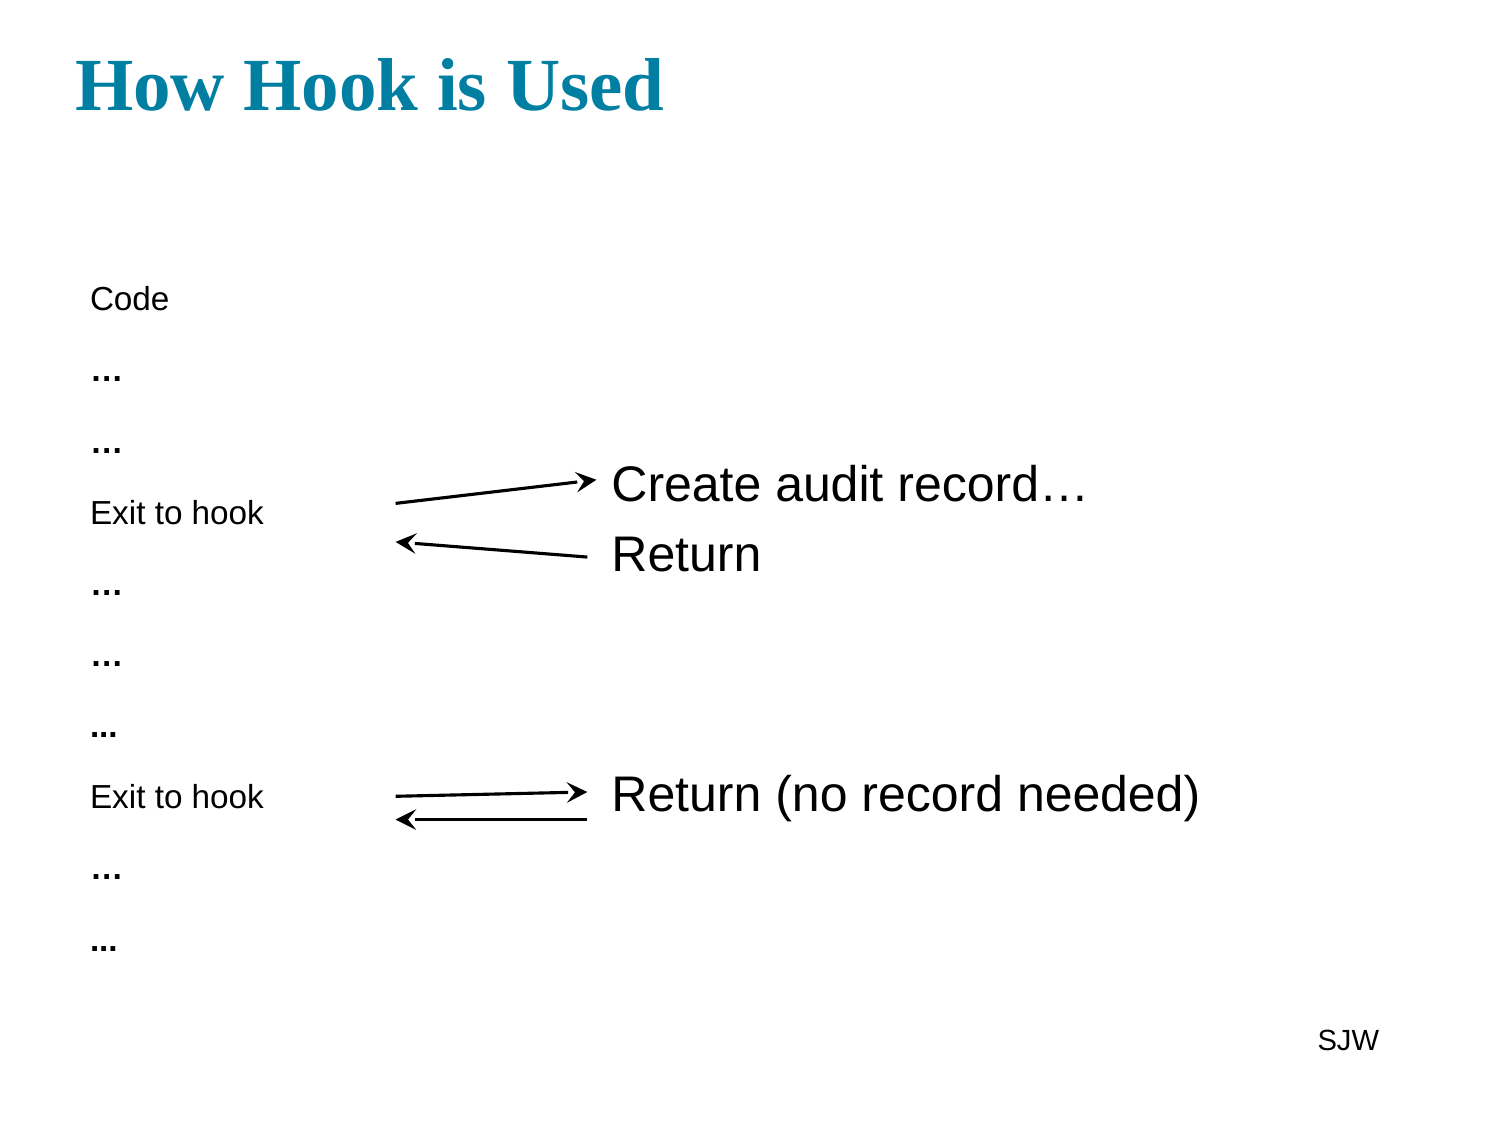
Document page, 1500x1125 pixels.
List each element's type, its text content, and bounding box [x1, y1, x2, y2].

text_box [395, 791, 588, 797]
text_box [395, 479, 597, 504]
text_box SJW [1302, 1013, 1395, 1064]
text_box Return (no record needed) [596, 753, 1294, 839]
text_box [395, 541, 588, 558]
list Code … … Exit to hook … … ... Exit to hook … ... [75, 262, 502, 1005]
title How Hook is Used [75, 0, 1433, 178]
text_box Create audit record… Return [596, 444, 1256, 615]
